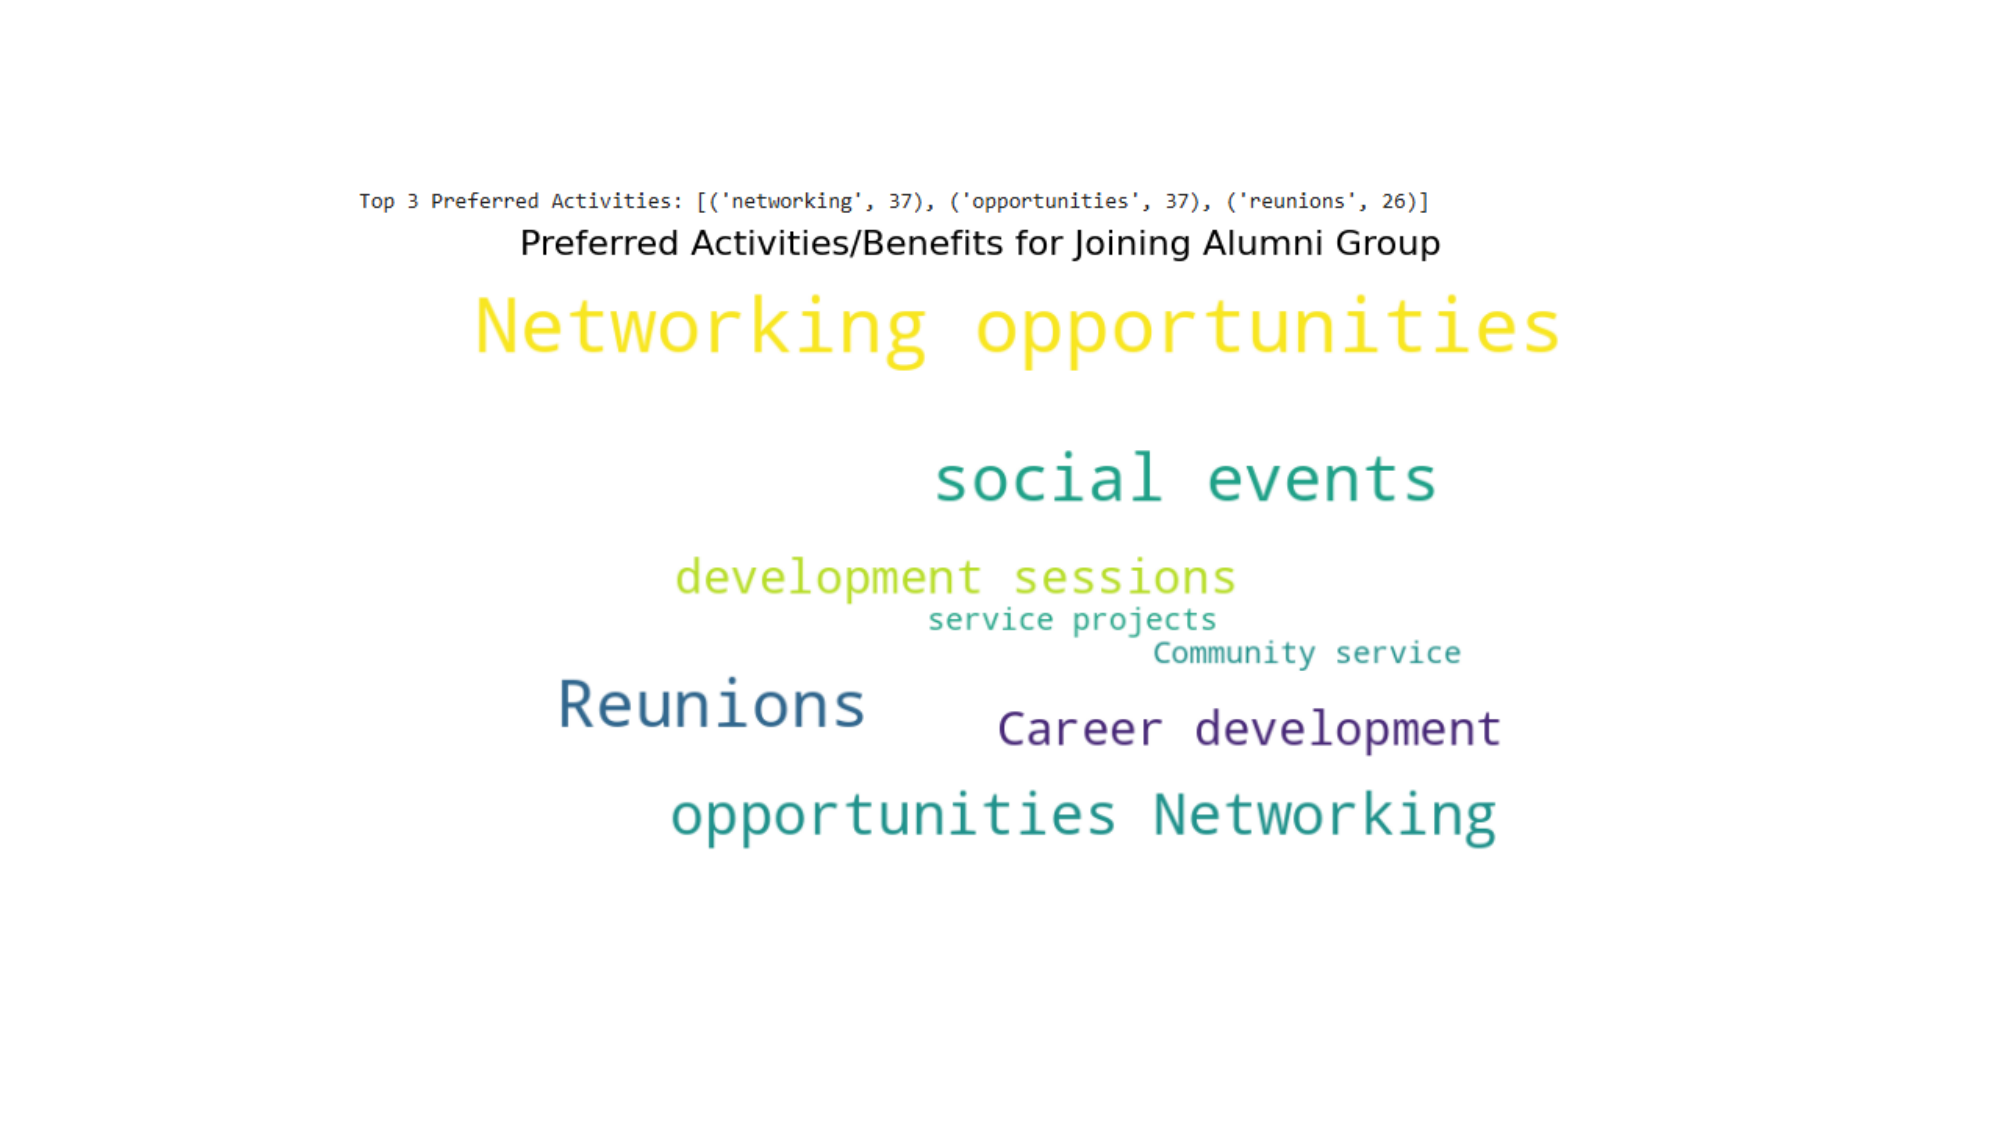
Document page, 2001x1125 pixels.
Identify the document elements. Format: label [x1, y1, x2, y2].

picture [358, 176, 1642, 894]
